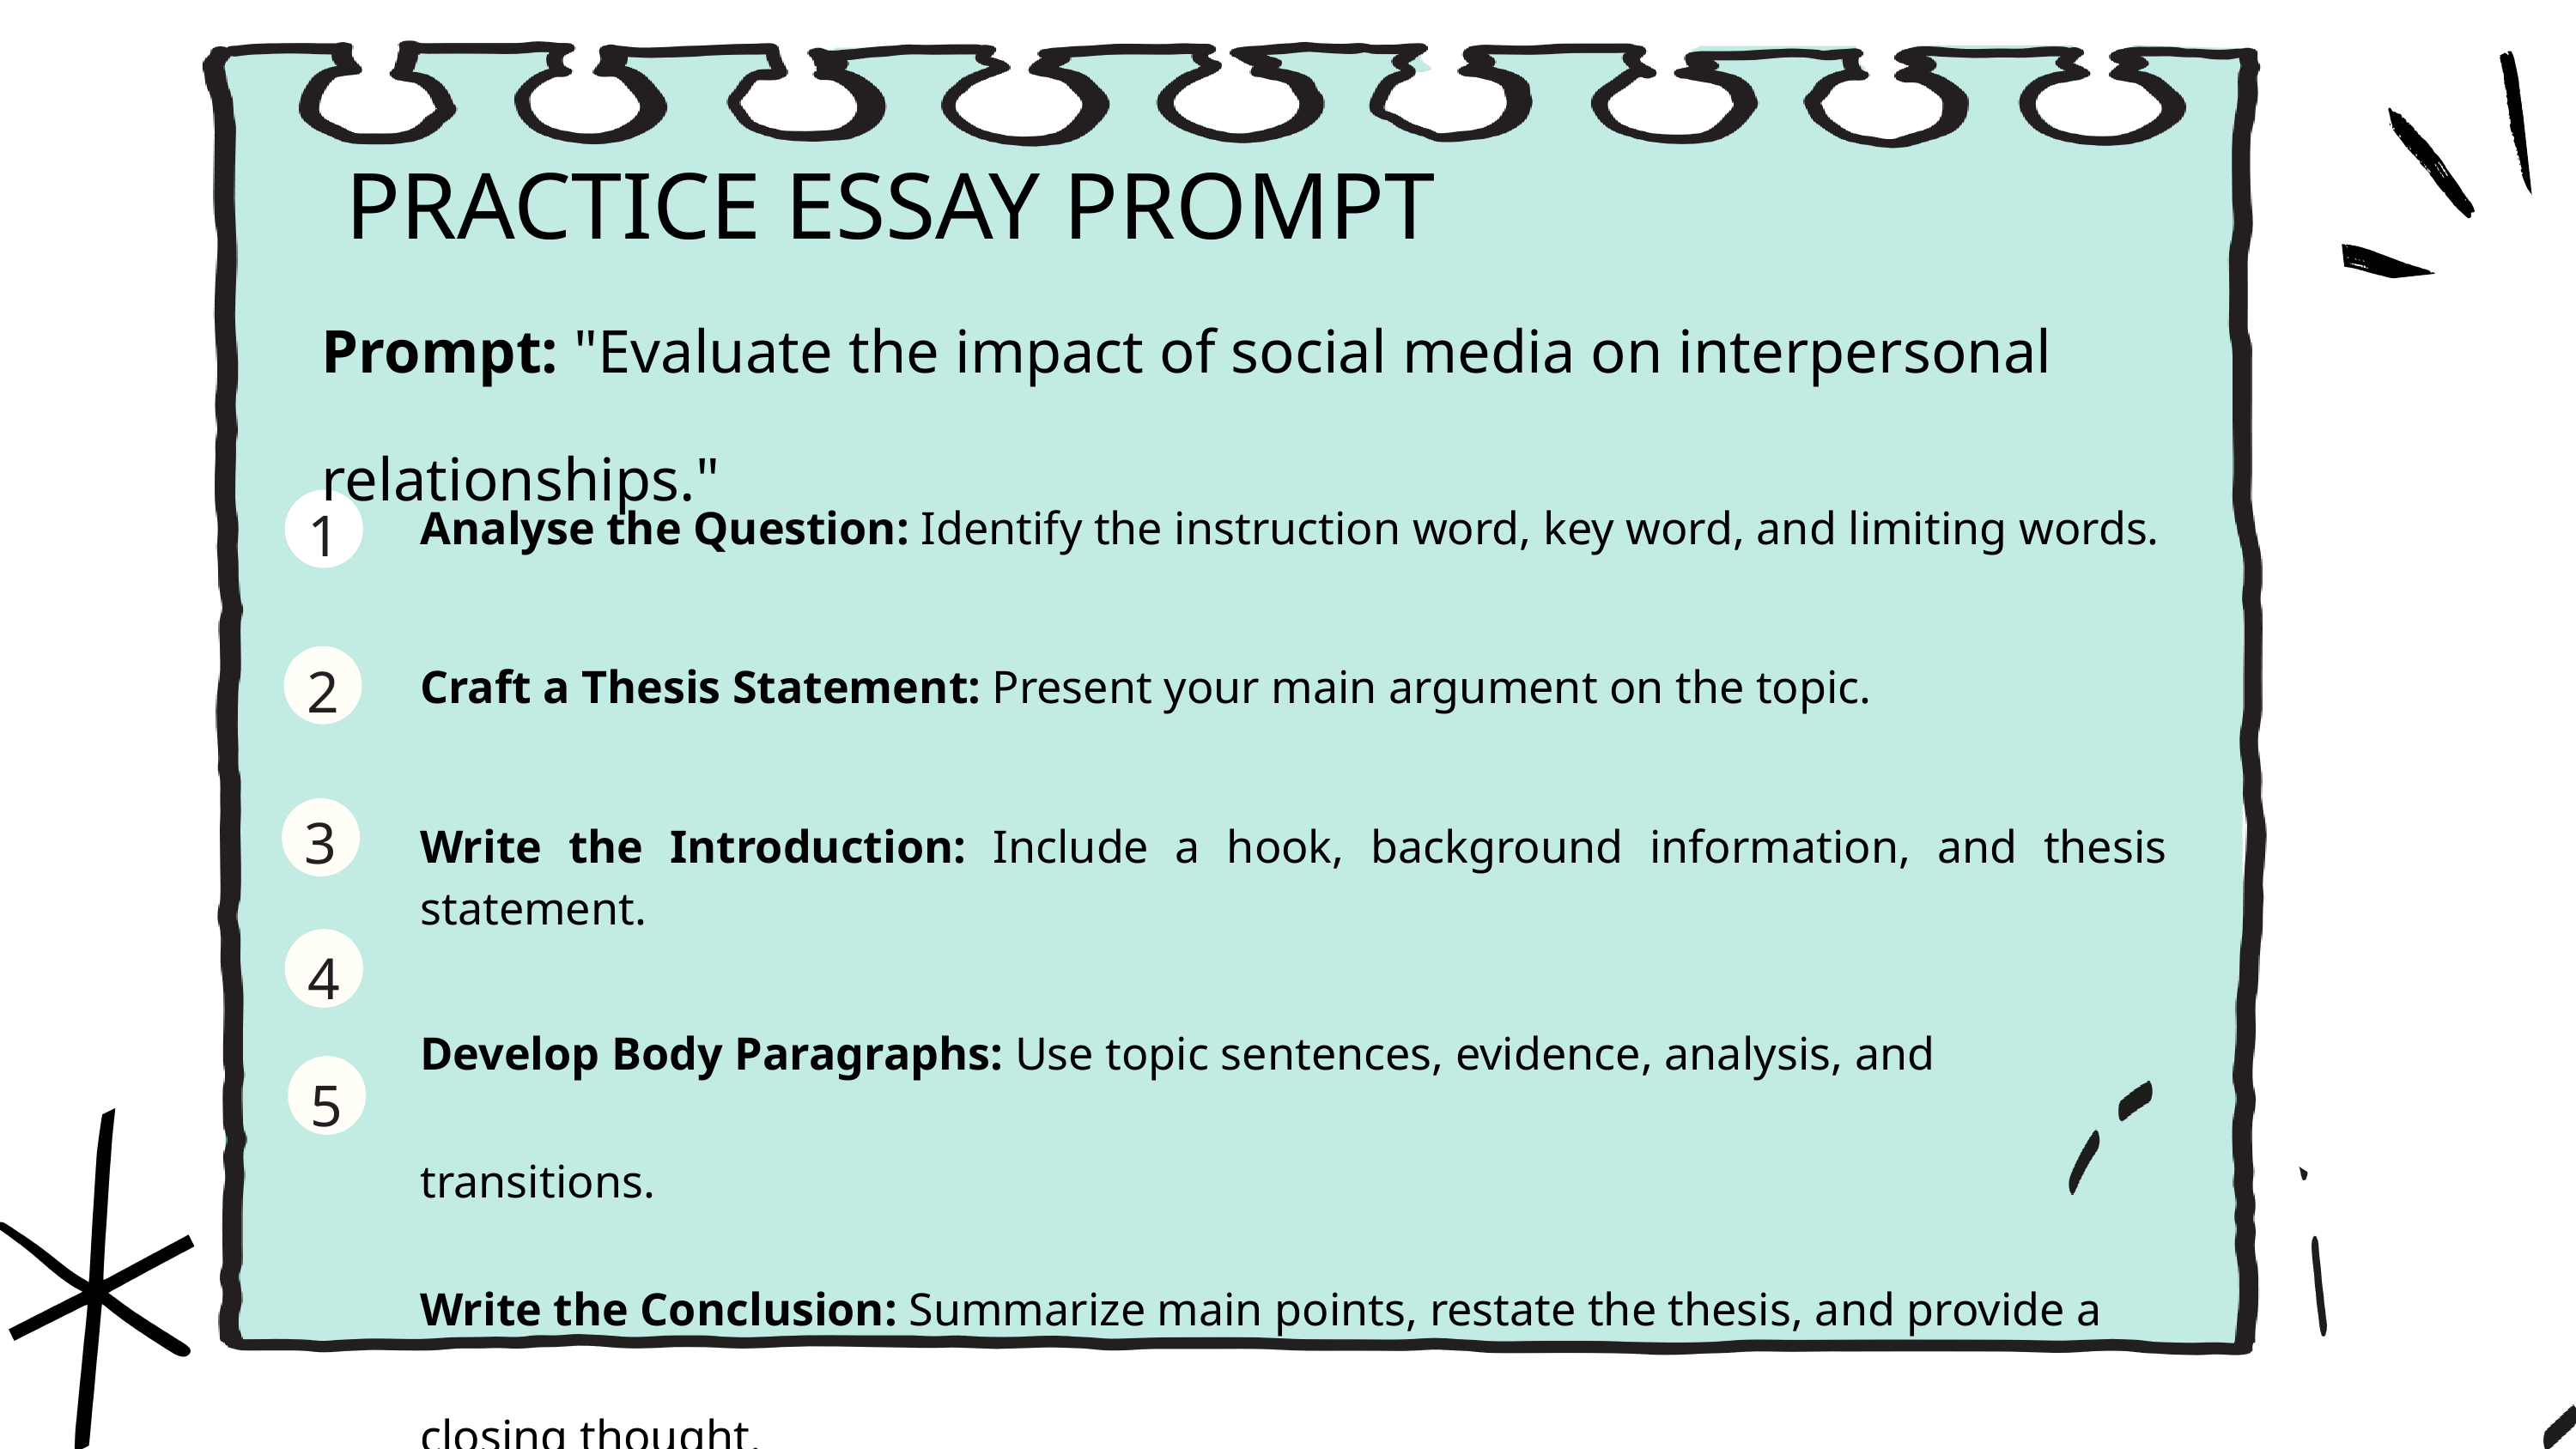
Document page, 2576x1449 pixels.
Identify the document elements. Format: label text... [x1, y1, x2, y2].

text_box [2323, 50, 2540, 284]
text_box [2168, 1084, 2576, 1449]
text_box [281, 797, 361, 877]
text_box Analyse the Question: Identify the instruction word, key word, and limiting words. Craft a Thesis Statement: Present your main argument on the topic. Write the Introduction: Include a hook, background information, and thesis statement. Develop Body Paragraphs: Use topic sentences, evidence, analysis, and transitions. Write the Conclusion: Summarize main points, restate the thesis, and provide a closing thought. [420, 492, 2168, 1449]
text_box PRACTICE ESSAY PROMPT Prompt: "Evaluate the impact of social media on interpersonal relationships." [321, 130, 2126, 768]
text_box [0, 1103, 253, 1449]
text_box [284, 928, 364, 1009]
text_box [202, 39, 2267, 1356]
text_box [284, 489, 364, 568]
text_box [283, 646, 362, 724]
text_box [287, 1055, 367, 1136]
